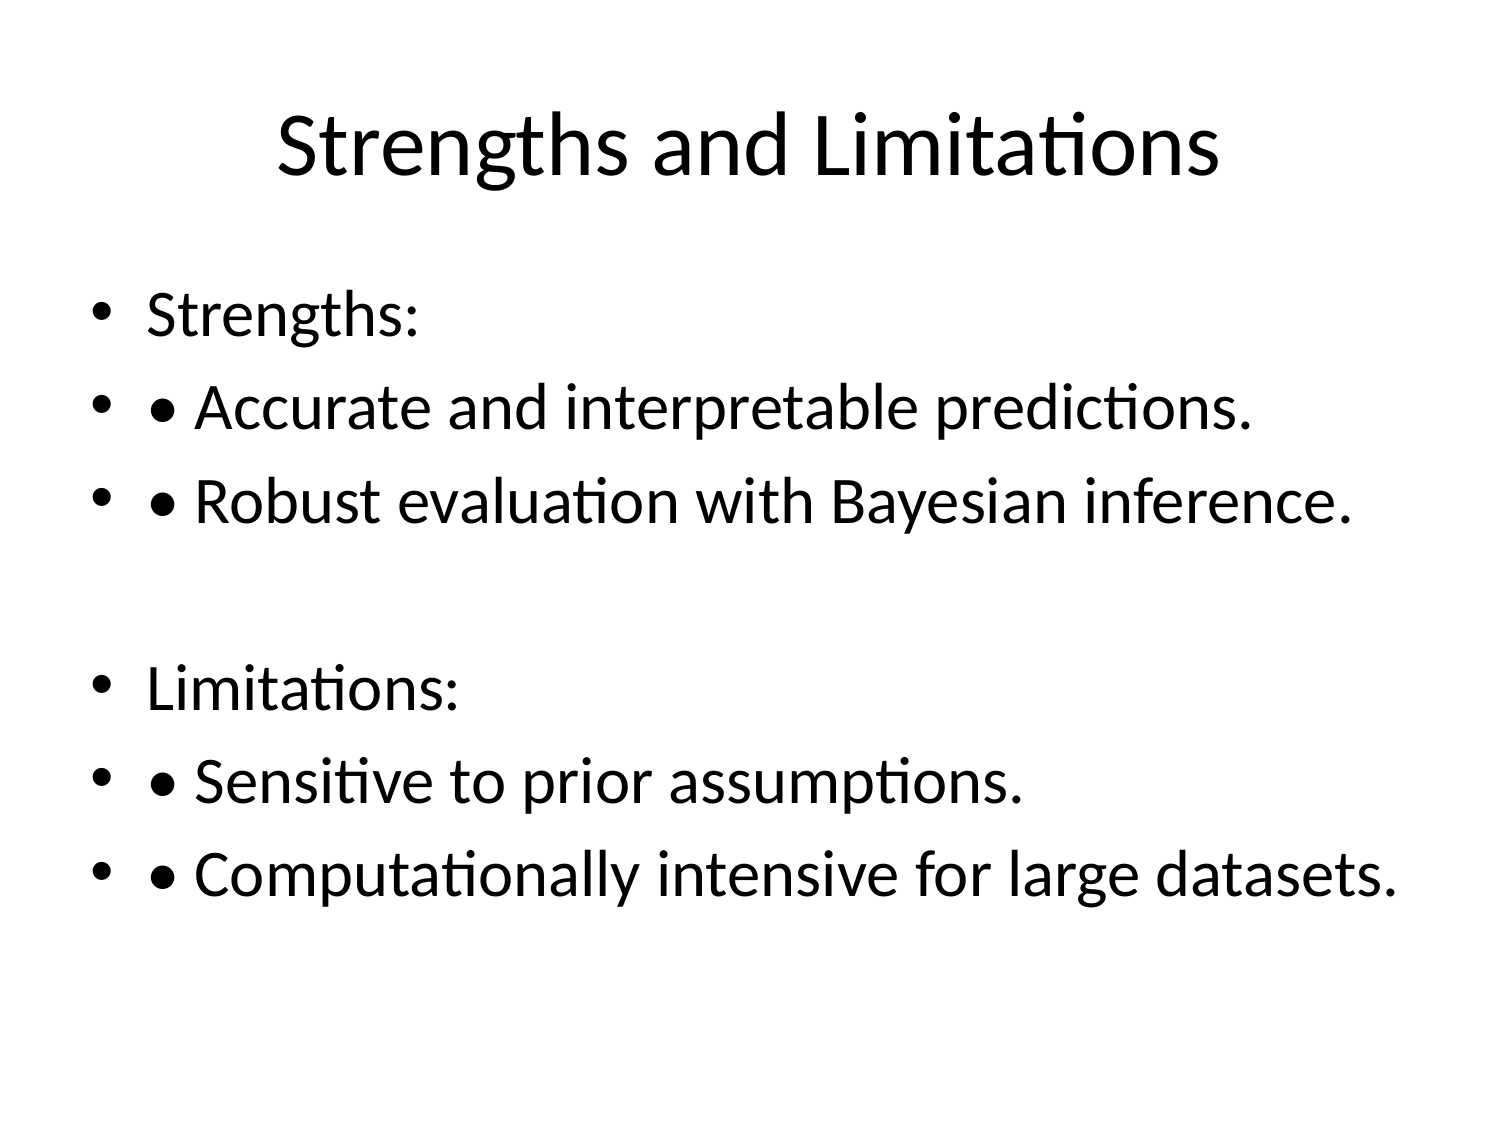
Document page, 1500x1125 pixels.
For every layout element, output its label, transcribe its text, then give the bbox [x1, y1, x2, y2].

title Strengths and Limitations [75, 45, 1425, 233]
list Strengths: • Accurate and interpretable predictions. • Robust evaluation with Bayesian inference. Limitations: • Sensitive to prior assumptions. • Computationally intensive for large datasets. [75, 262, 1425, 1005]
